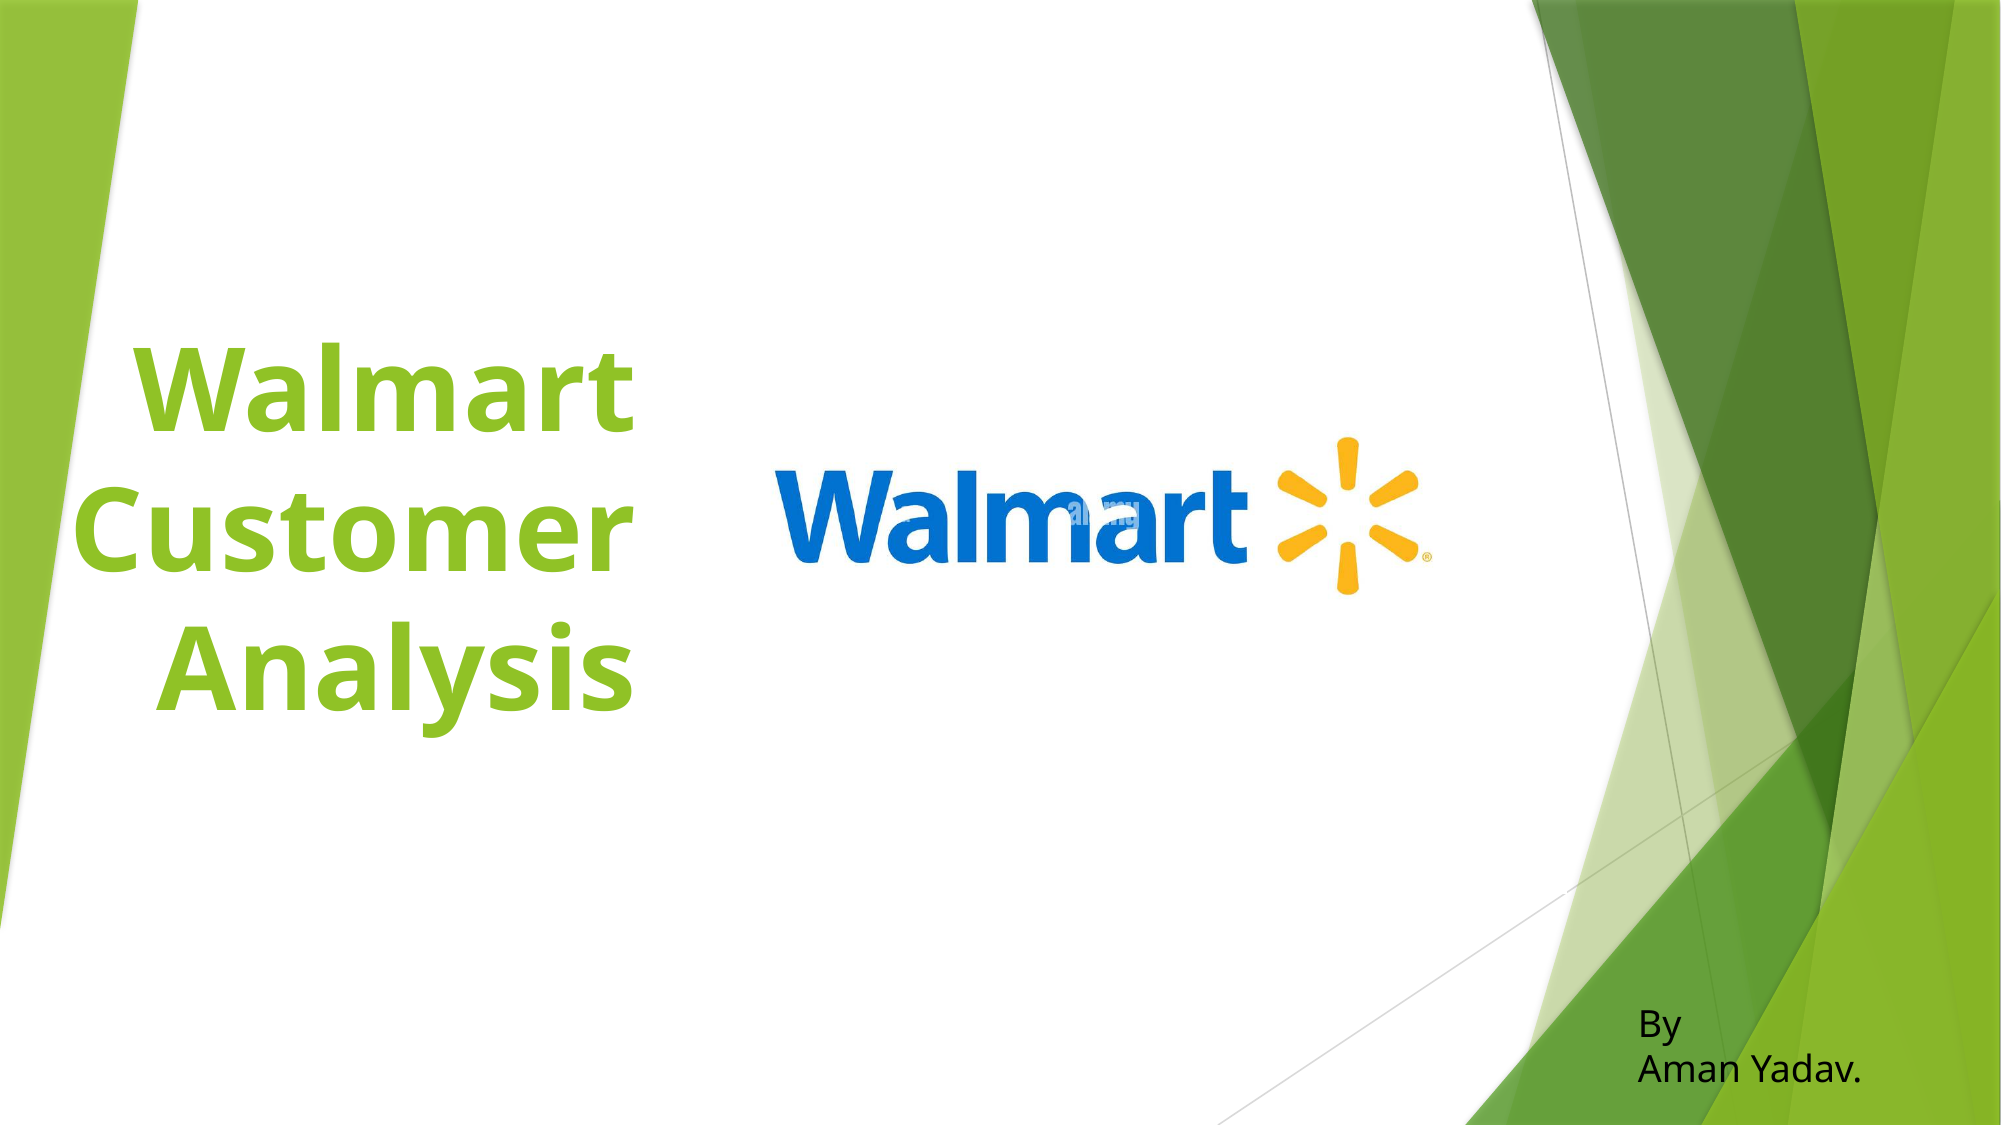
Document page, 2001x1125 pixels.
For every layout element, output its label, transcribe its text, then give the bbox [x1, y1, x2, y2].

text_box By Aman Yadav. [1623, 992, 1878, 1097]
picture [422, 230, 1568, 895]
title Walmart Customer Analysis [0, 306, 652, 742]
